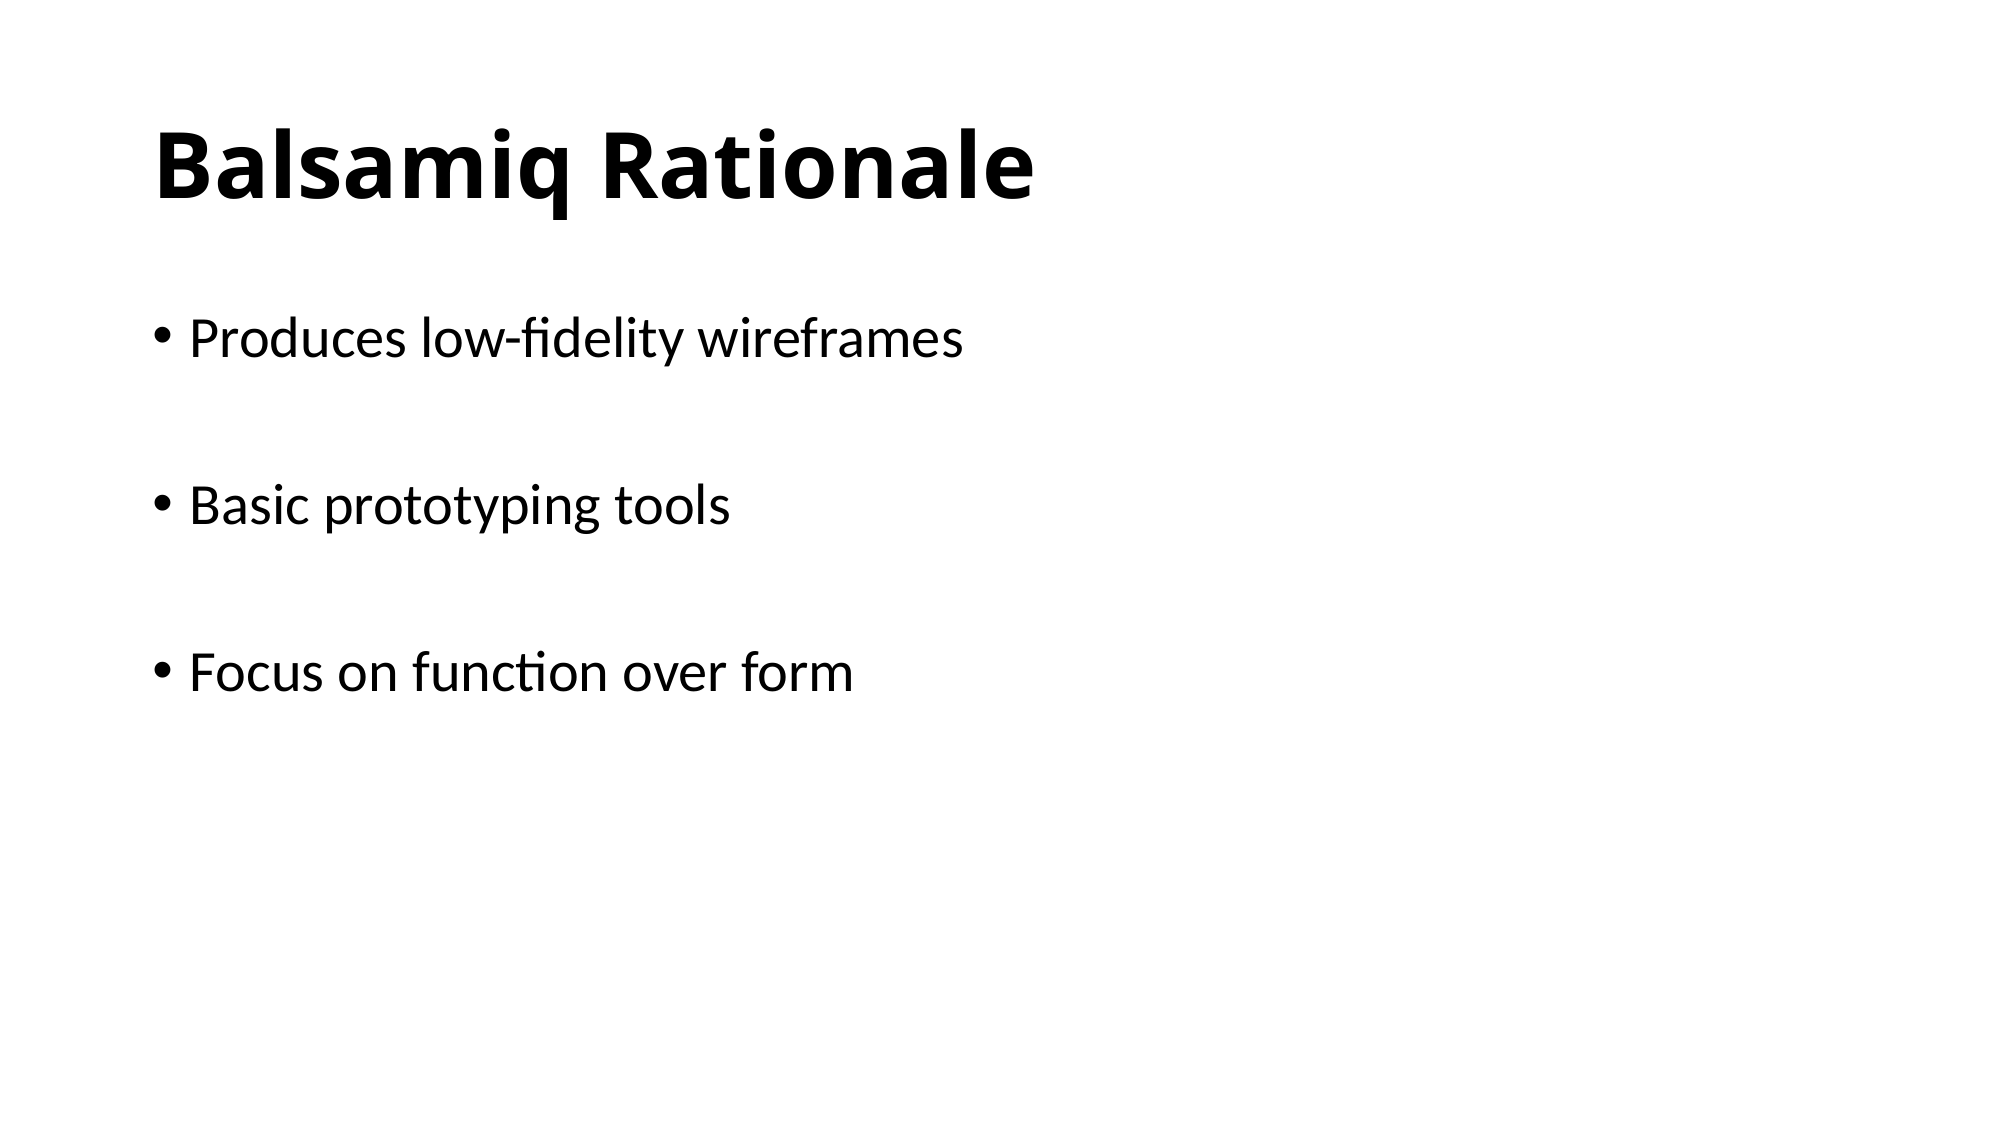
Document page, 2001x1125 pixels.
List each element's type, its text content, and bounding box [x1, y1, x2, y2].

list Produces low-fidelity wireframes Basic prototyping tools Focus on function over form [137, 299, 1863, 1014]
title Balsamiq Rationale [137, 59, 1863, 278]
